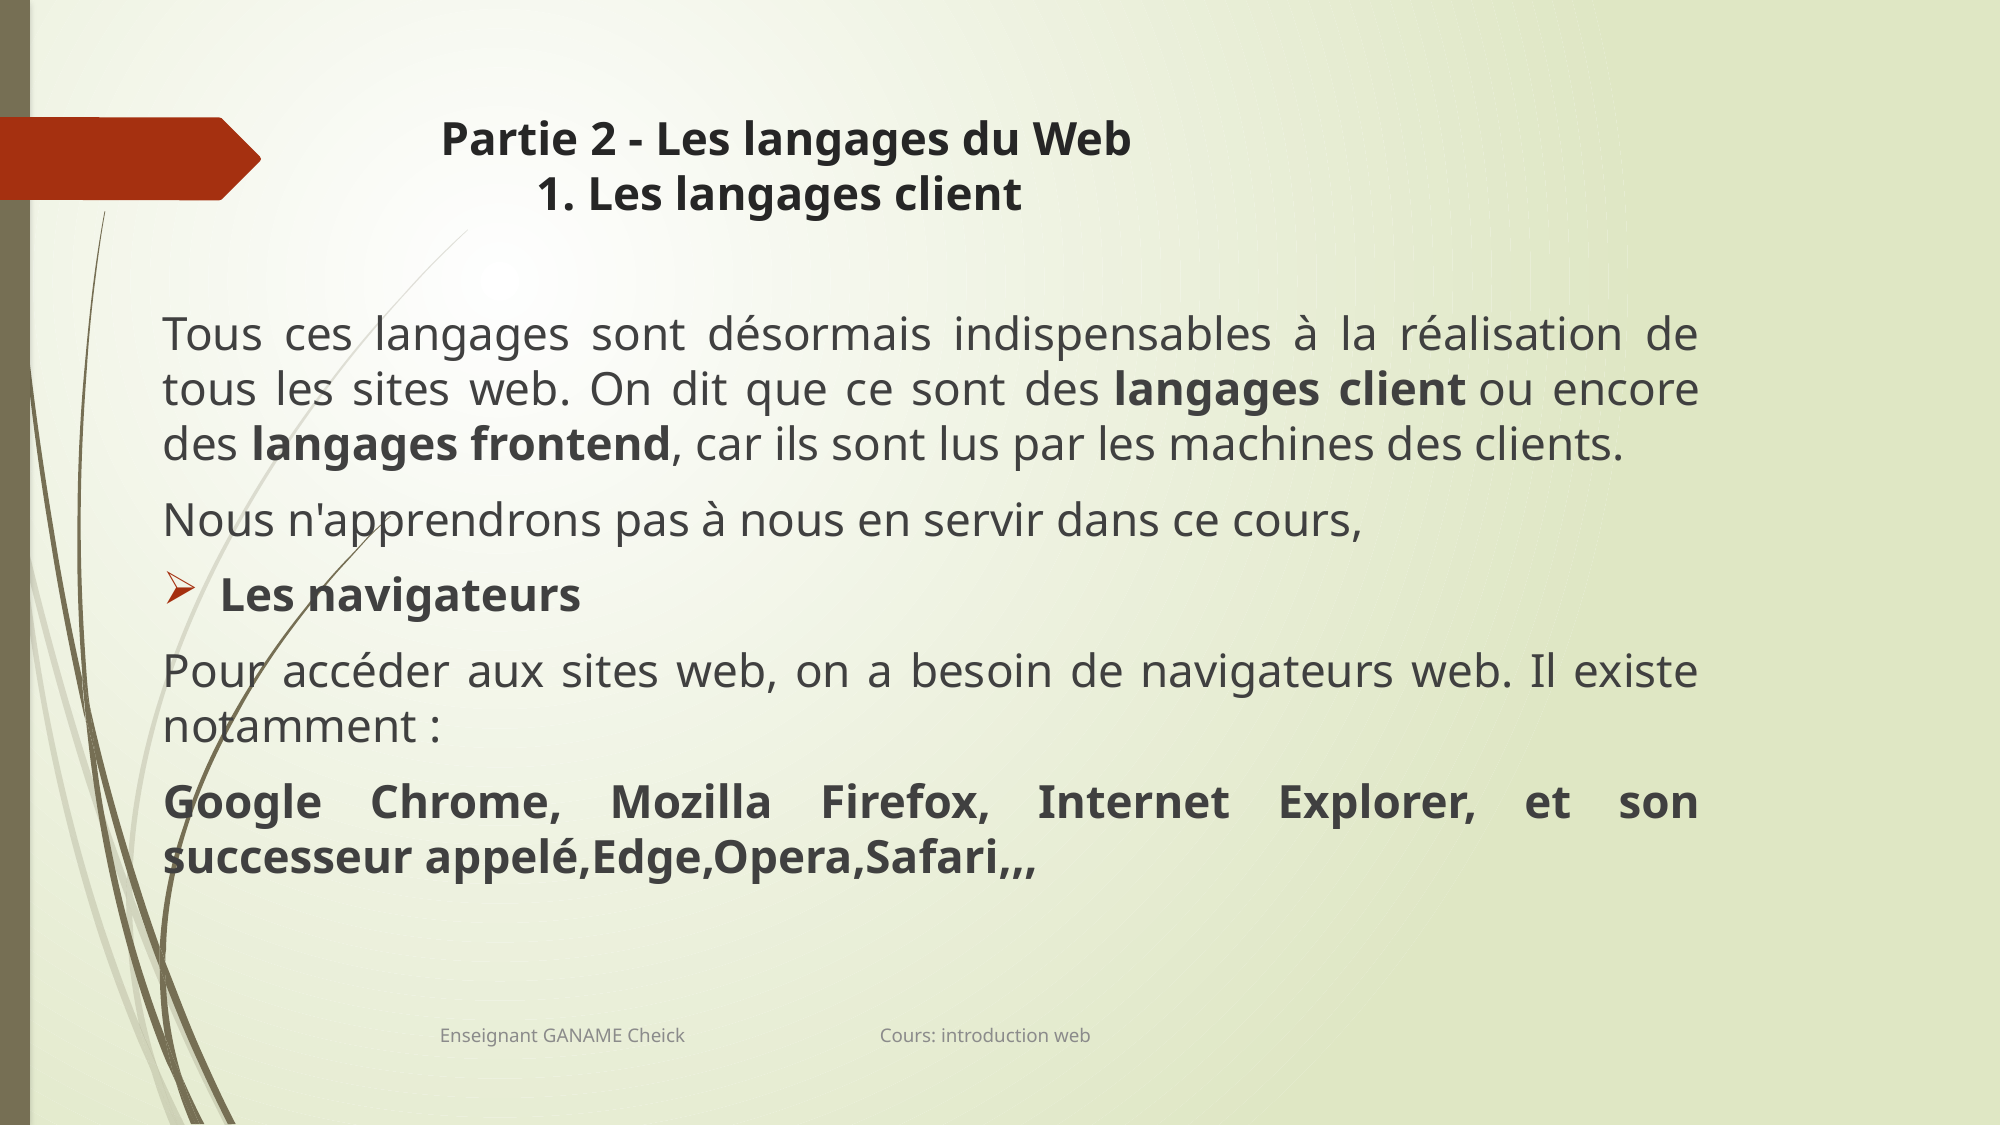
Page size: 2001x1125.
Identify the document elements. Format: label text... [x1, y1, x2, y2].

list Tous ces langages sont désormais indispensables à la réalisation de tous les sites web. On dit que ce sont des langages client ou encore des langages frontend, car ils sont lus par les machines des clients. Nous n'apprendrons pas à nous en servir dans ce cours, Les navigateurs Pour accéder aux sites web, on a besoin de navigateurs web. Il existe notamment : Google Chrome, Mozilla Firefox, Internet Explorer, et son successeur appelé,Edge,Opera,Safari,,, [147, 297, 1716, 987]
footer Enseignant GANAME Cheick Cours: introduction web [424, 1006, 1675, 1067]
title Partie 2 - Les langages du Web 1. Les langages client [425, 102, 1888, 313]
